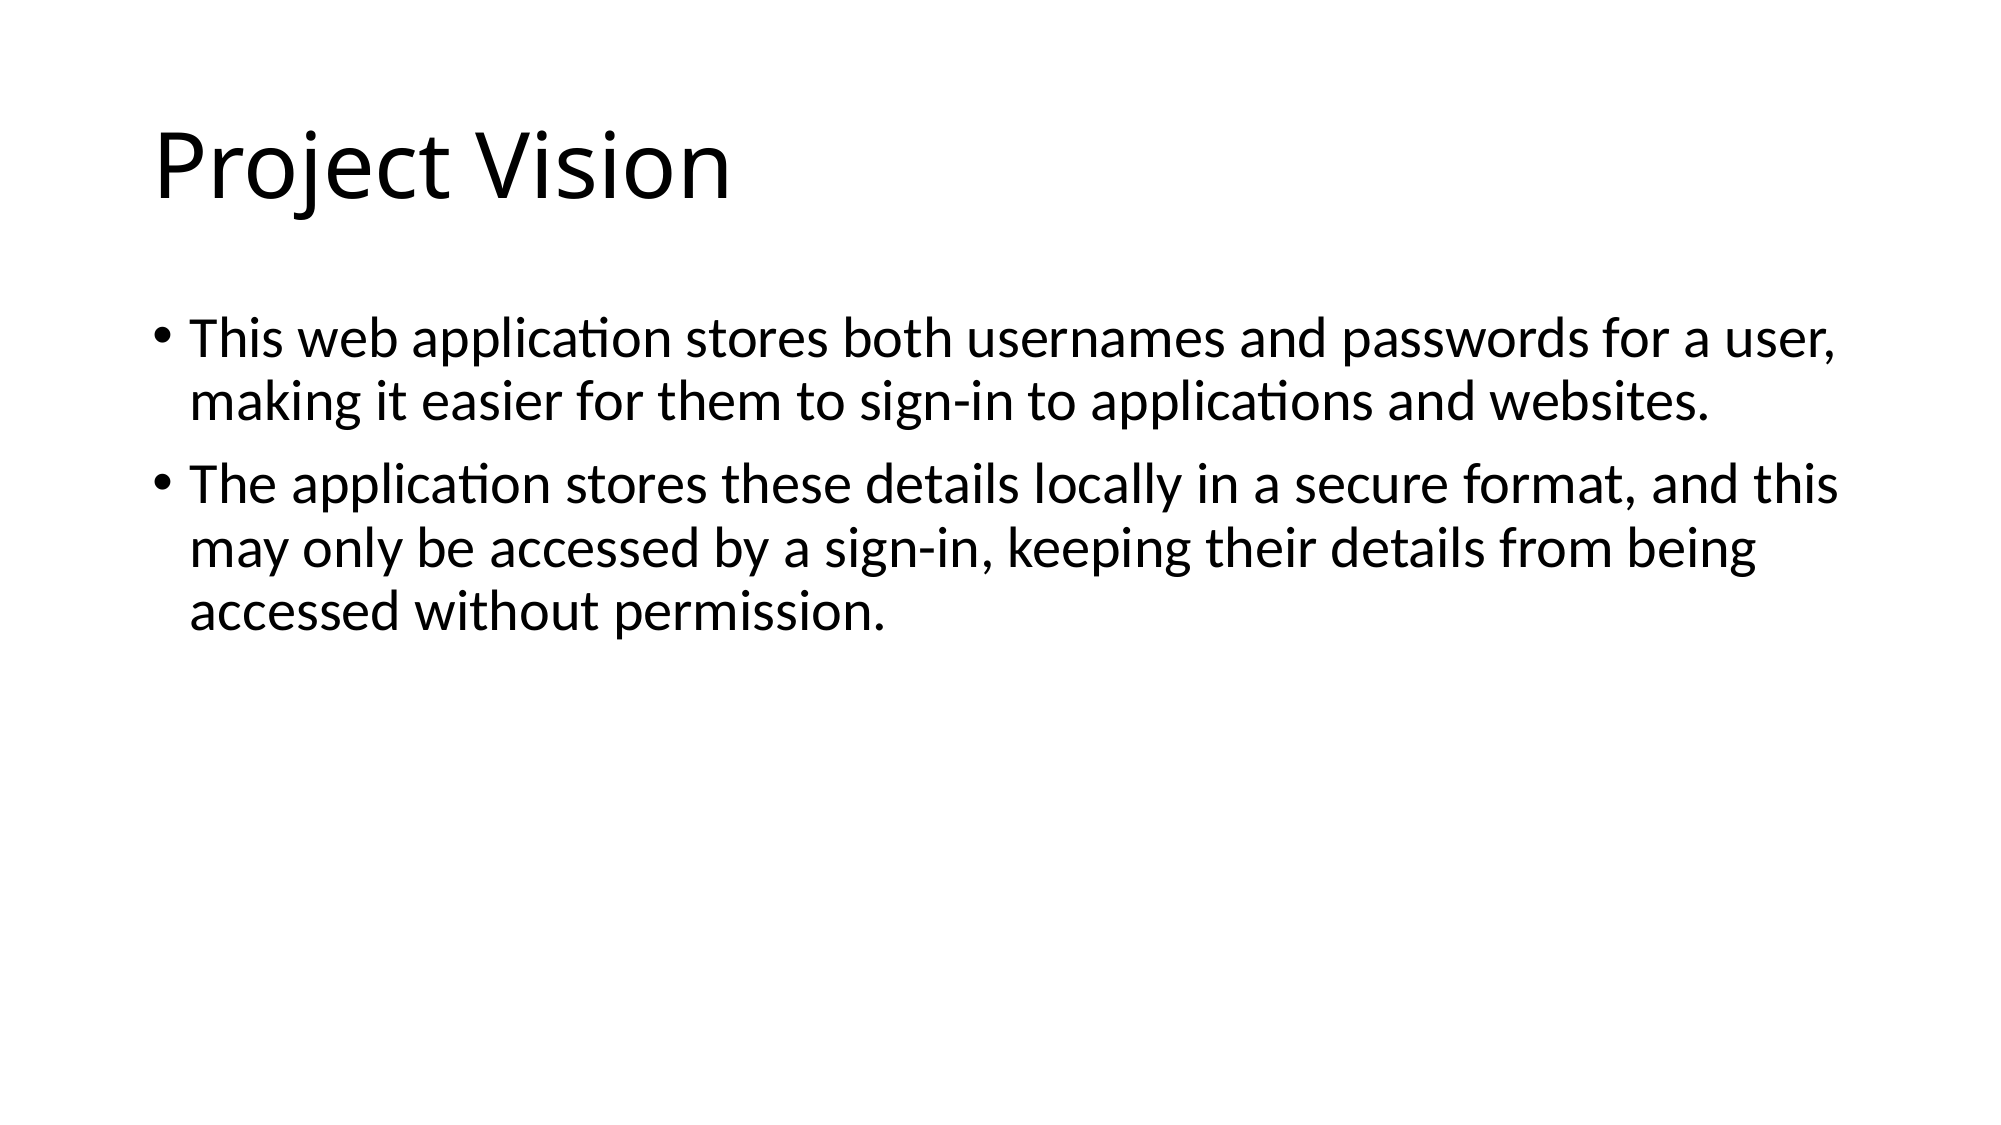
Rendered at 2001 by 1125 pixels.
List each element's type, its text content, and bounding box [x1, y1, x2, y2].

title Project Vision [137, 59, 1863, 278]
list This web application stores both usernames and passwords for a user, making it easier for them to sign-in to applications and websites. The application stores these details locally in a secure format, and this may only be accessed by a sign-in, keeping their details from being accessed without permission. [137, 299, 1863, 1014]
